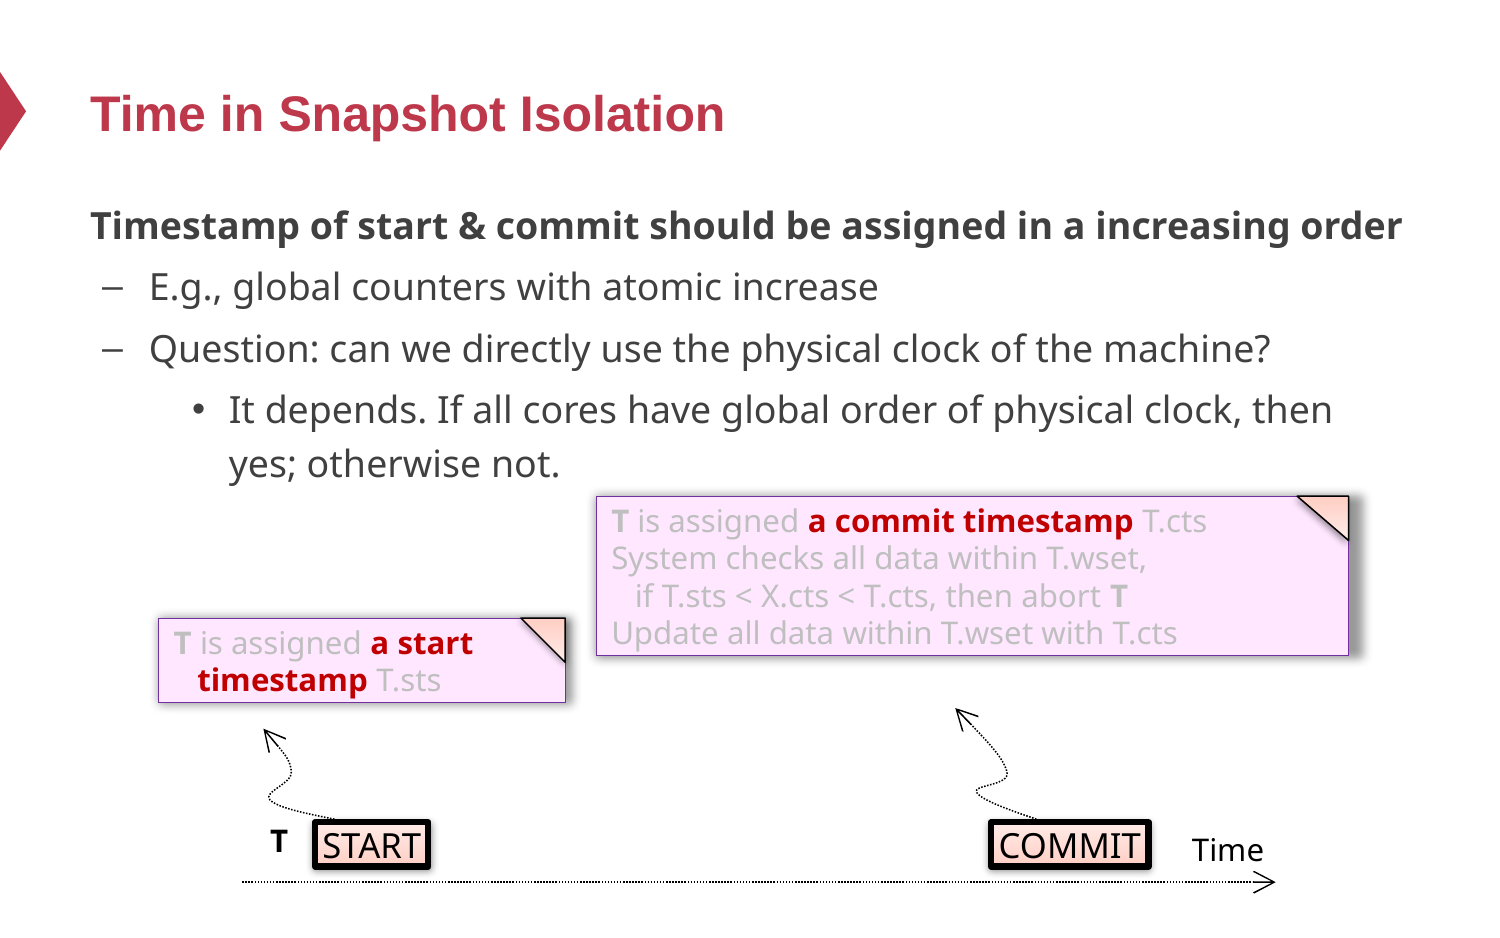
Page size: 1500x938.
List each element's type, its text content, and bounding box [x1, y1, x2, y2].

text_box [263, 728, 335, 820]
text_box Time [1177, 822, 1280, 875]
list Timestamp of start & commit should be assigned in a increasing order E.g., global counters with atomic increase Question: can we directly use the physical clock of the machine? It depends. If all cores have global order of physical clock, then yes; otherwise not. [75, 185, 1425, 804]
text_box COMMIT [990, 822, 1149, 867]
title Time in Snapshot Isolation [75, 37, 1425, 185]
text_box T is assigned a start timestamp T.sts [158, 618, 566, 703]
text_box T [255, 814, 305, 867]
text_box START [314, 822, 429, 867]
text_box [955, 708, 1040, 821]
text_box T is assigned a commit timestamp T.cts System checks all data within T.wset, if T.sts < X.cts < T.cts, then abort T Update all data within T.wset with T.cts [596, 496, 1349, 656]
text_box [1296, 495, 1350, 542]
slide_number [1074, 868, 1425, 919]
text_box [520, 617, 566, 664]
